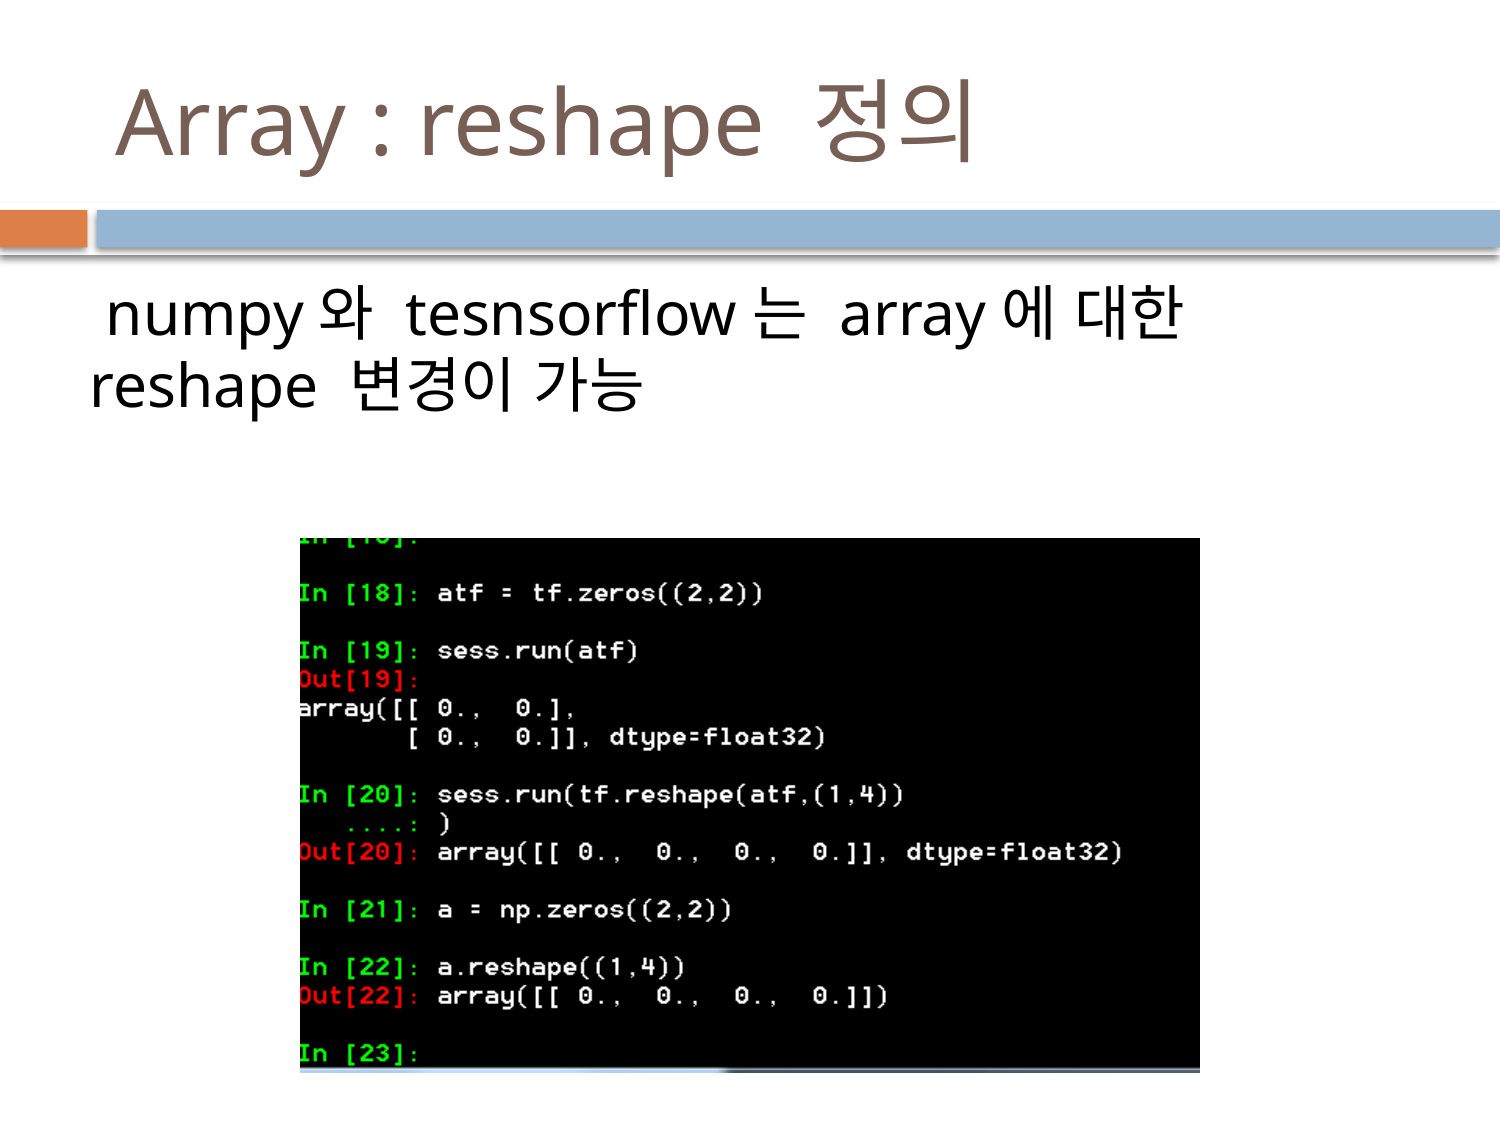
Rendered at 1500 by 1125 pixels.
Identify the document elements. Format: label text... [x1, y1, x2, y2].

picture [299, 538, 1201, 1074]
title Array : reshape 정의 [100, 37, 1438, 200]
list numpy와 tesnsorflow는 array에 대한 reshape 변경이 가능 [75, 267, 1425, 539]
